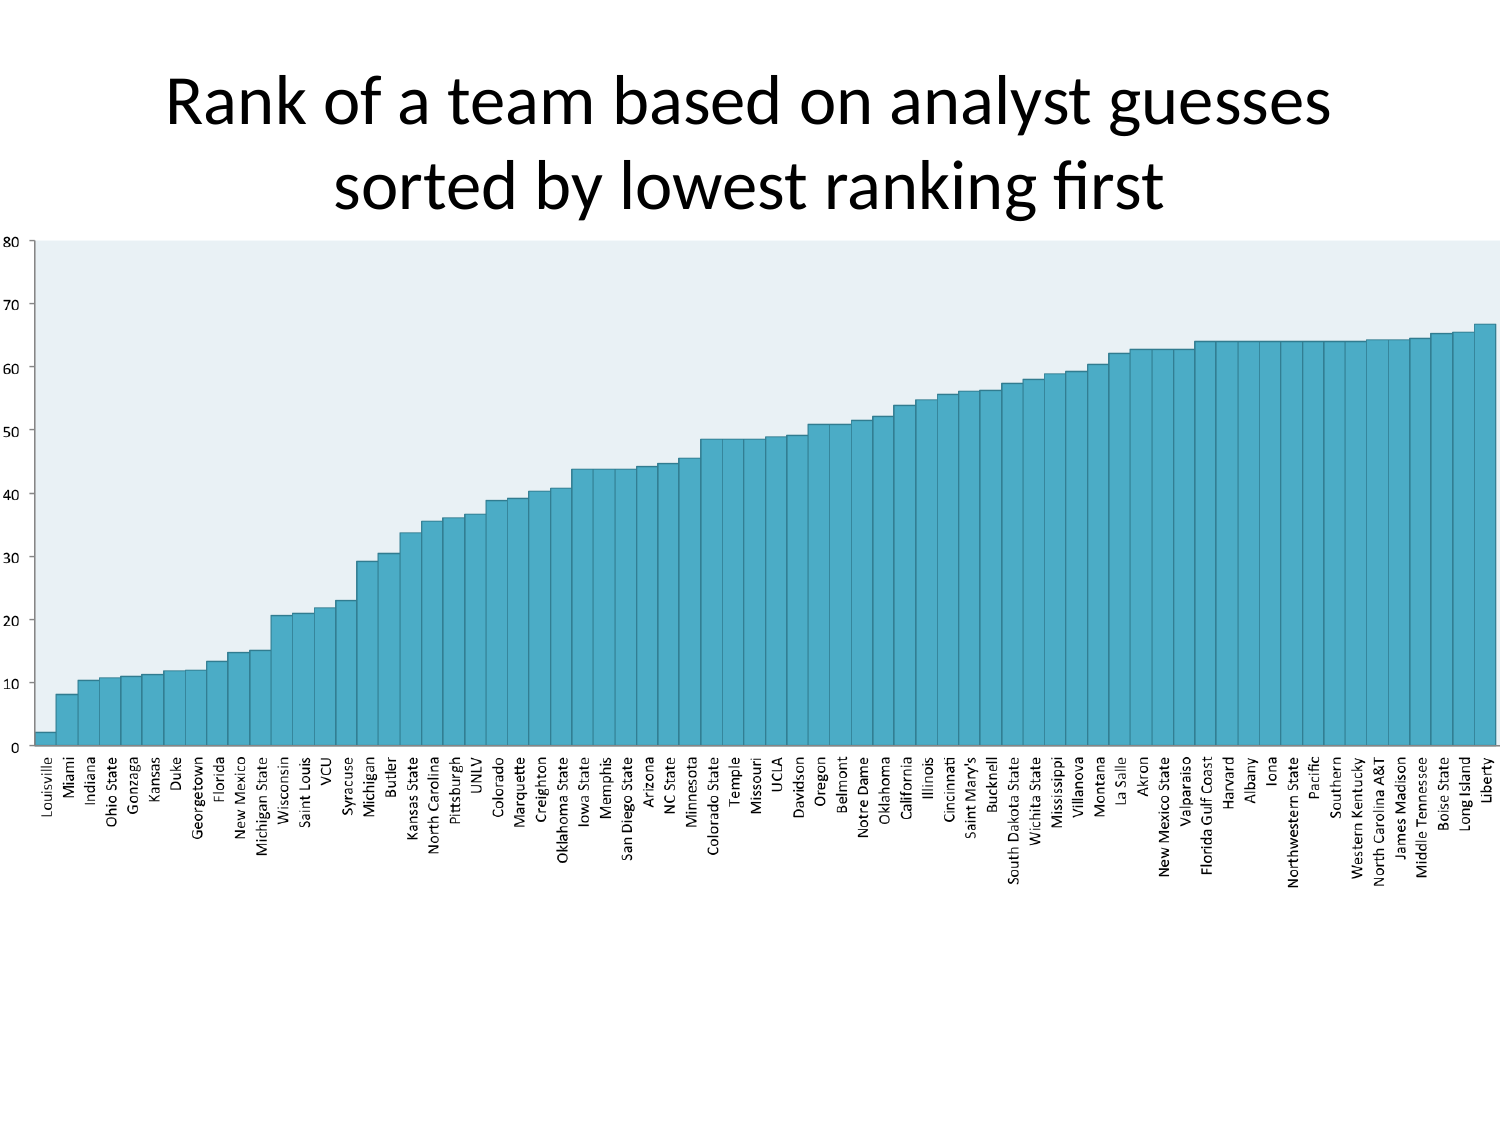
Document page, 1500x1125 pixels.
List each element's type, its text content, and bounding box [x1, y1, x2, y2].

picture [0, 231, 1500, 894]
title Rank of a team based on analyst guesses sorted by lowest ranking first [75, 45, 1425, 230]
